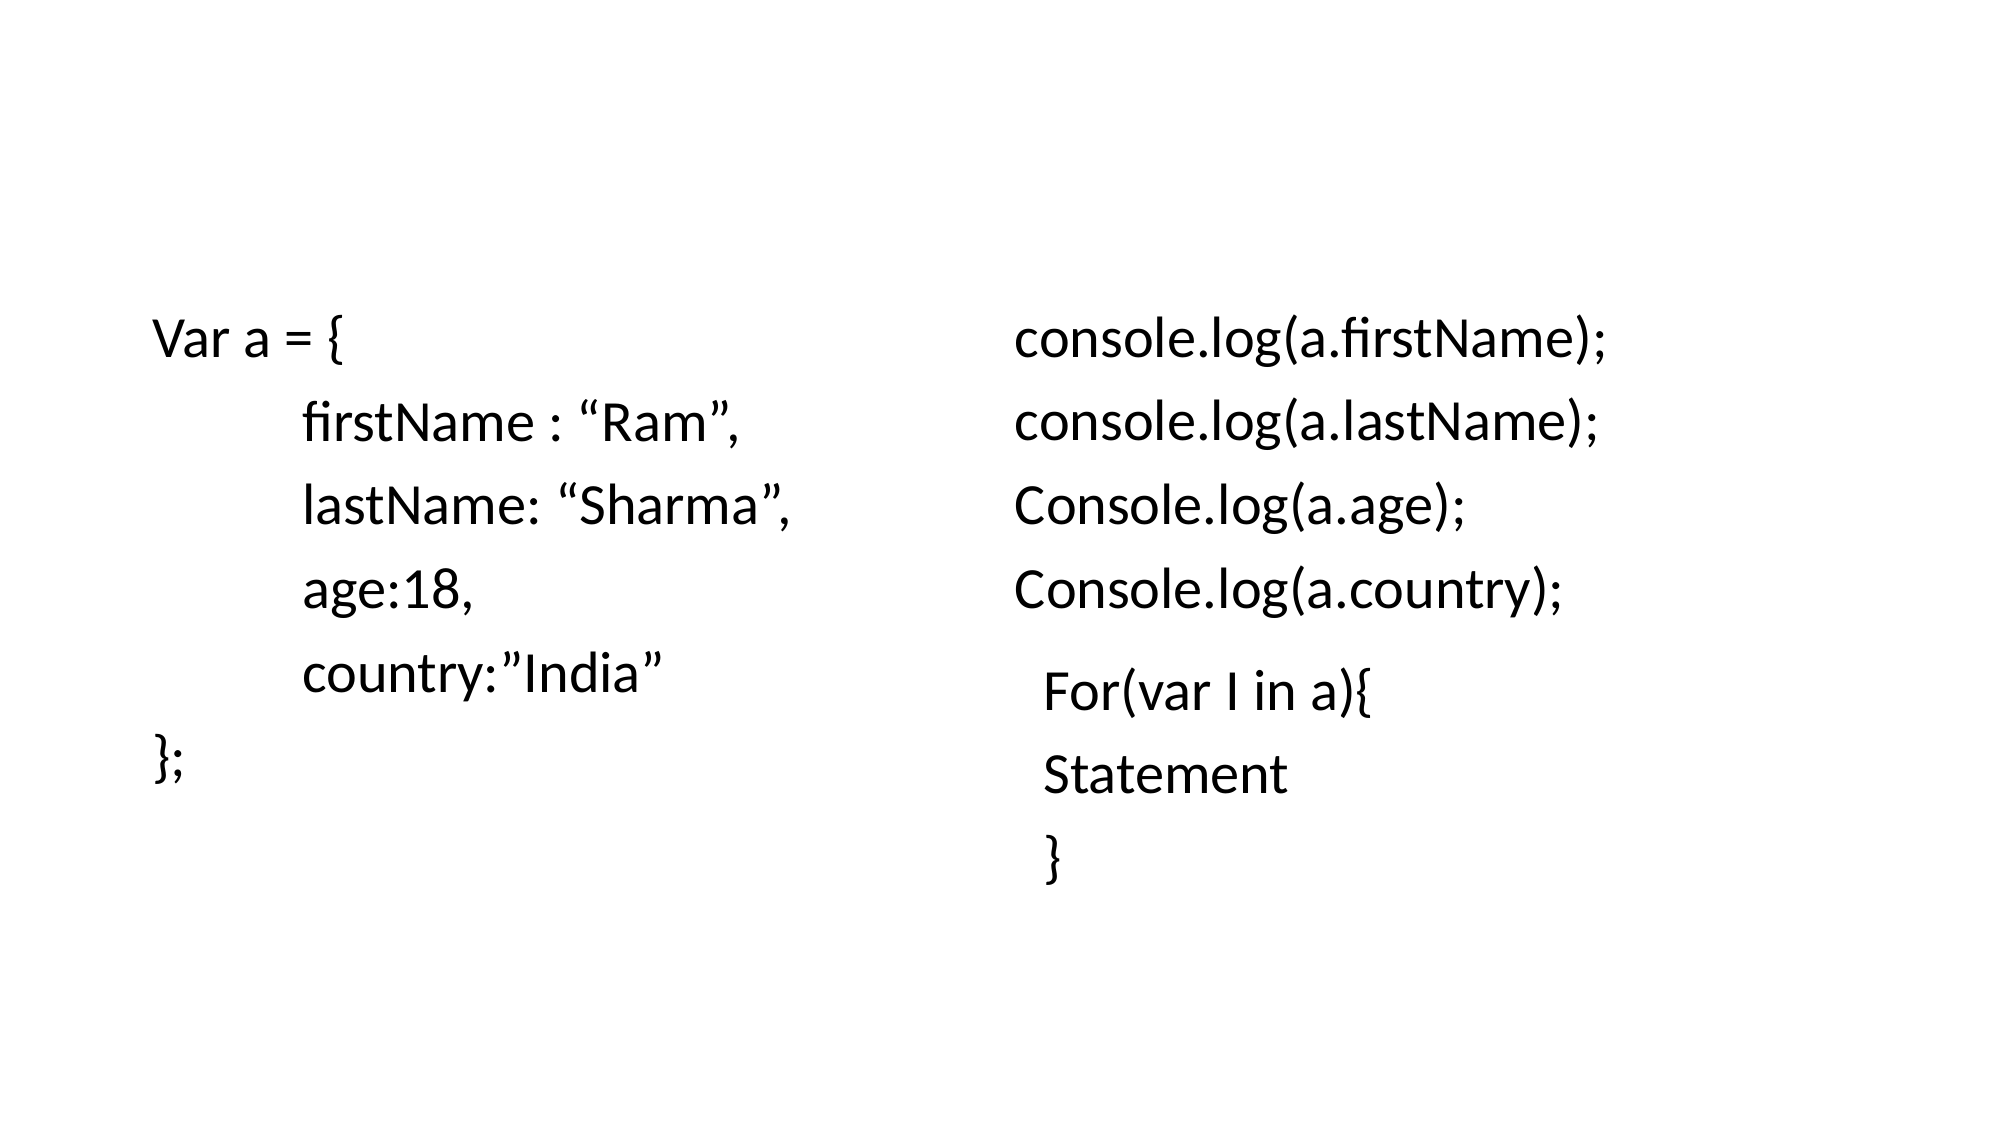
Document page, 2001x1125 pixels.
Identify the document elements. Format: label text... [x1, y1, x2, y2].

text_box For(var I in a){ Statement } [1028, 652, 1808, 1066]
text_box console.log(a.firstName); console.log(a.lastName); Console.log(a.age); Console.log(a.country); [999, 299, 1780, 712]
list Var a = { firstName : “Ram”, lastName: “Sharma”, age:18, country:”India” }; [137, 299, 917, 1014]
